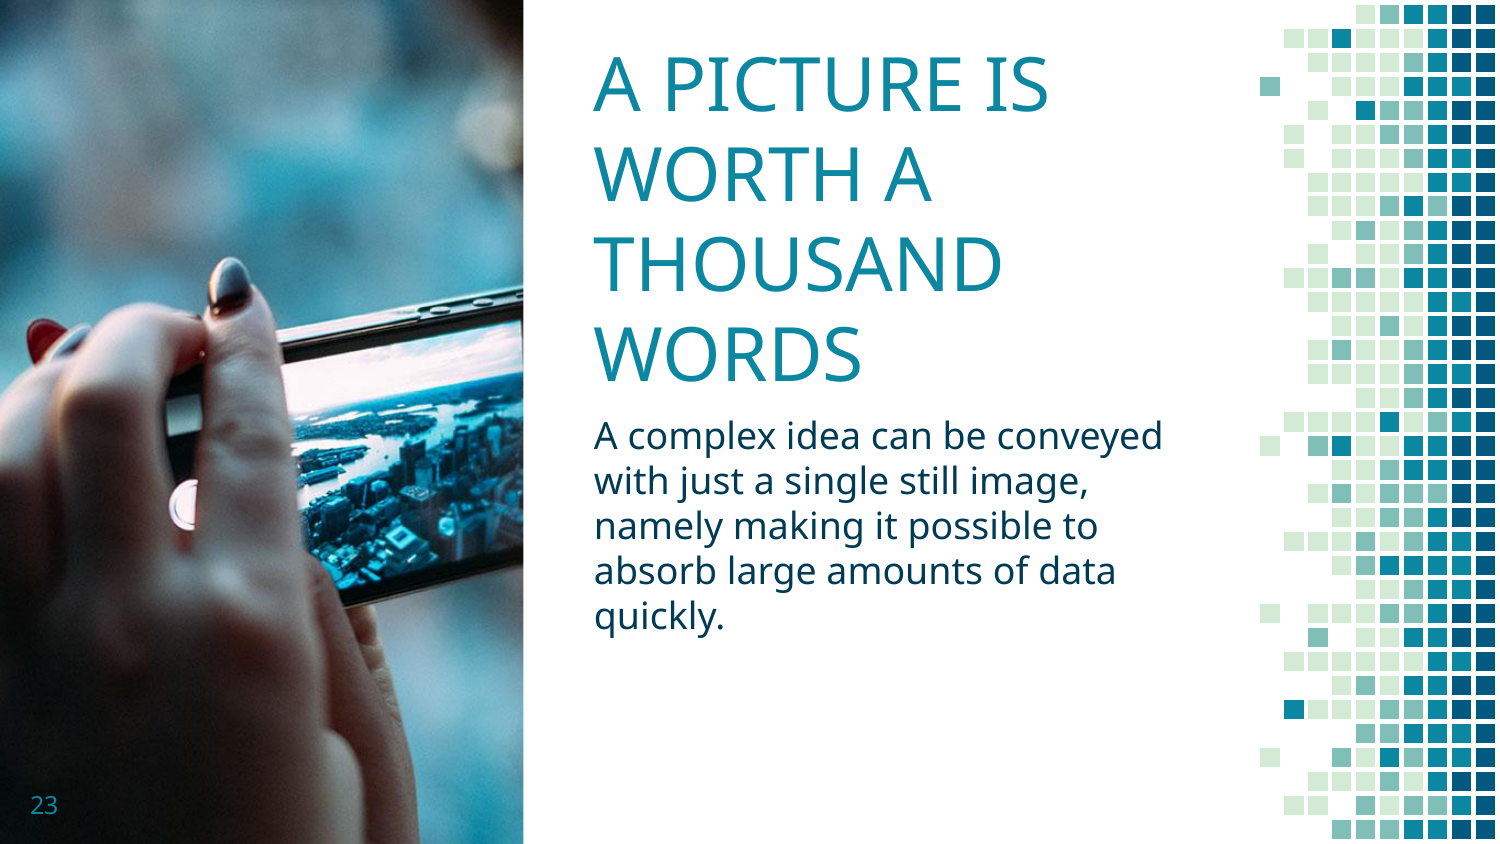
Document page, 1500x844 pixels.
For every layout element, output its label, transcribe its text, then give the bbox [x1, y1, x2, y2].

list A complex idea can be conveyed with just a single still image, namely making it possible to absorb large amounts of data quickly. [578, 396, 1220, 770]
title A PICTURE IS WORTH A THOUSAND WORDS [578, 271, 1220, 396]
picture [0, 0, 524, 844]
